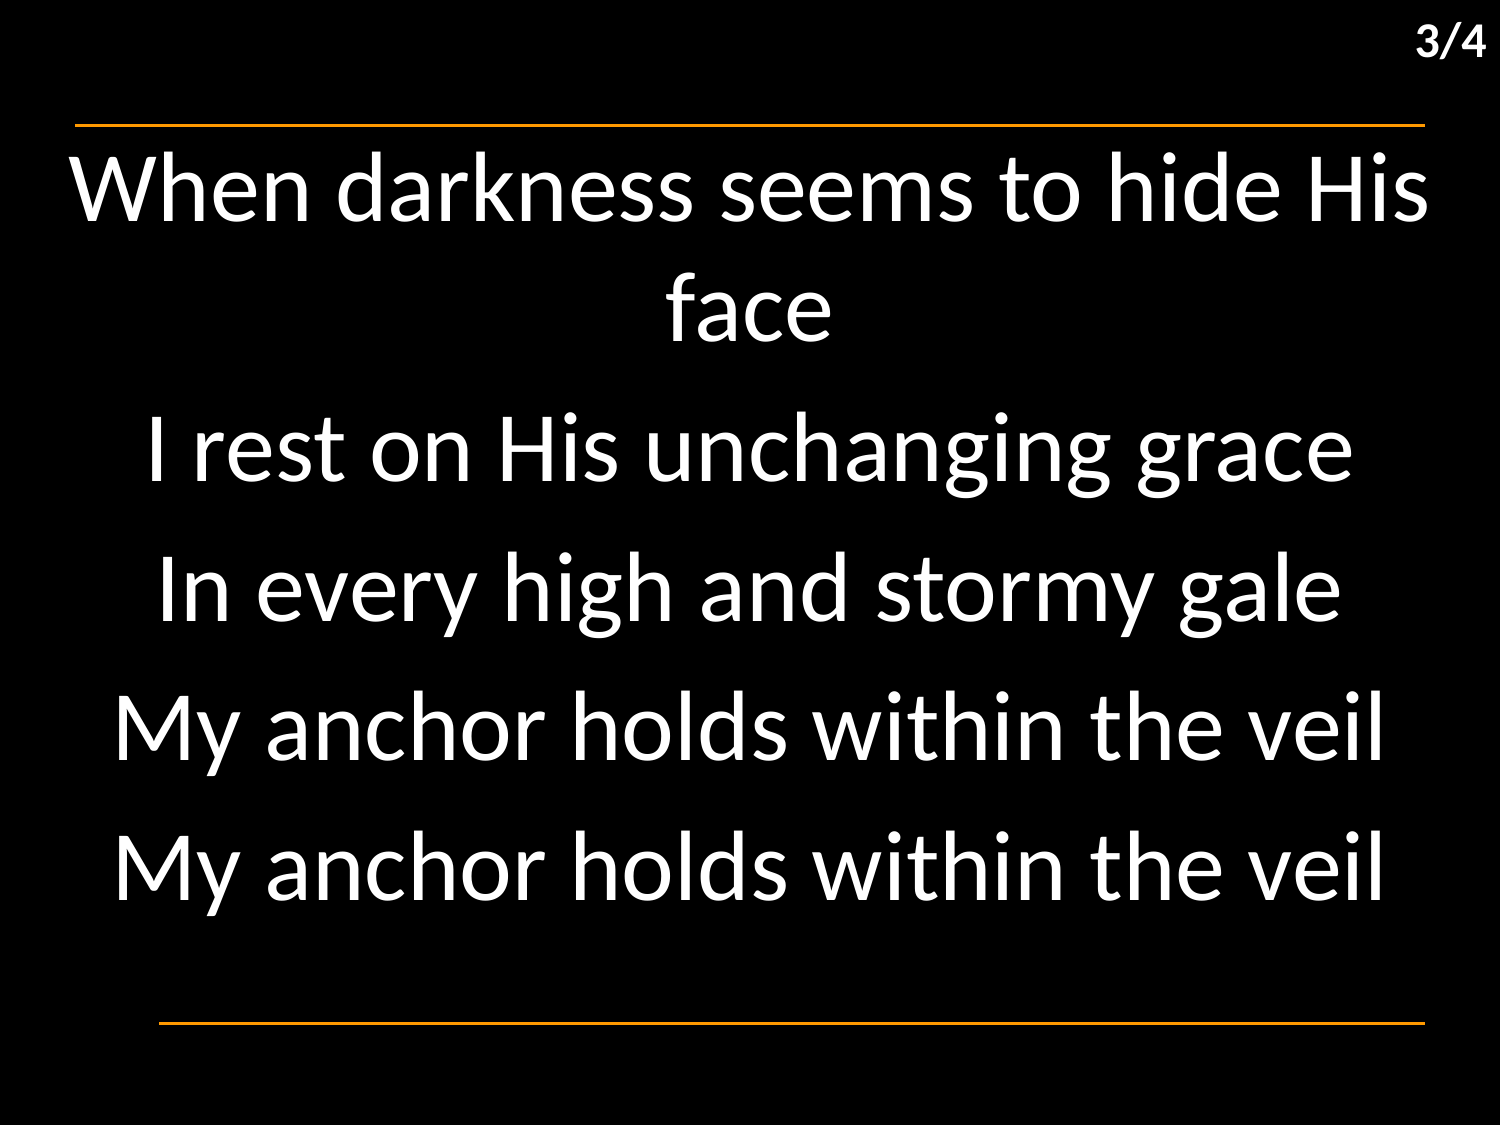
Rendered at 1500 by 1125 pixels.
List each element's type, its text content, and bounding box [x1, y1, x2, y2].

subtitle When darkness seems to hide His face I rest on His unchanging grace In every high and stormy gale My anchor holds within the veil My anchor holds within the veil [41, 113, 1459, 1125]
text_box 3/4 [1399, 0, 1500, 75]
